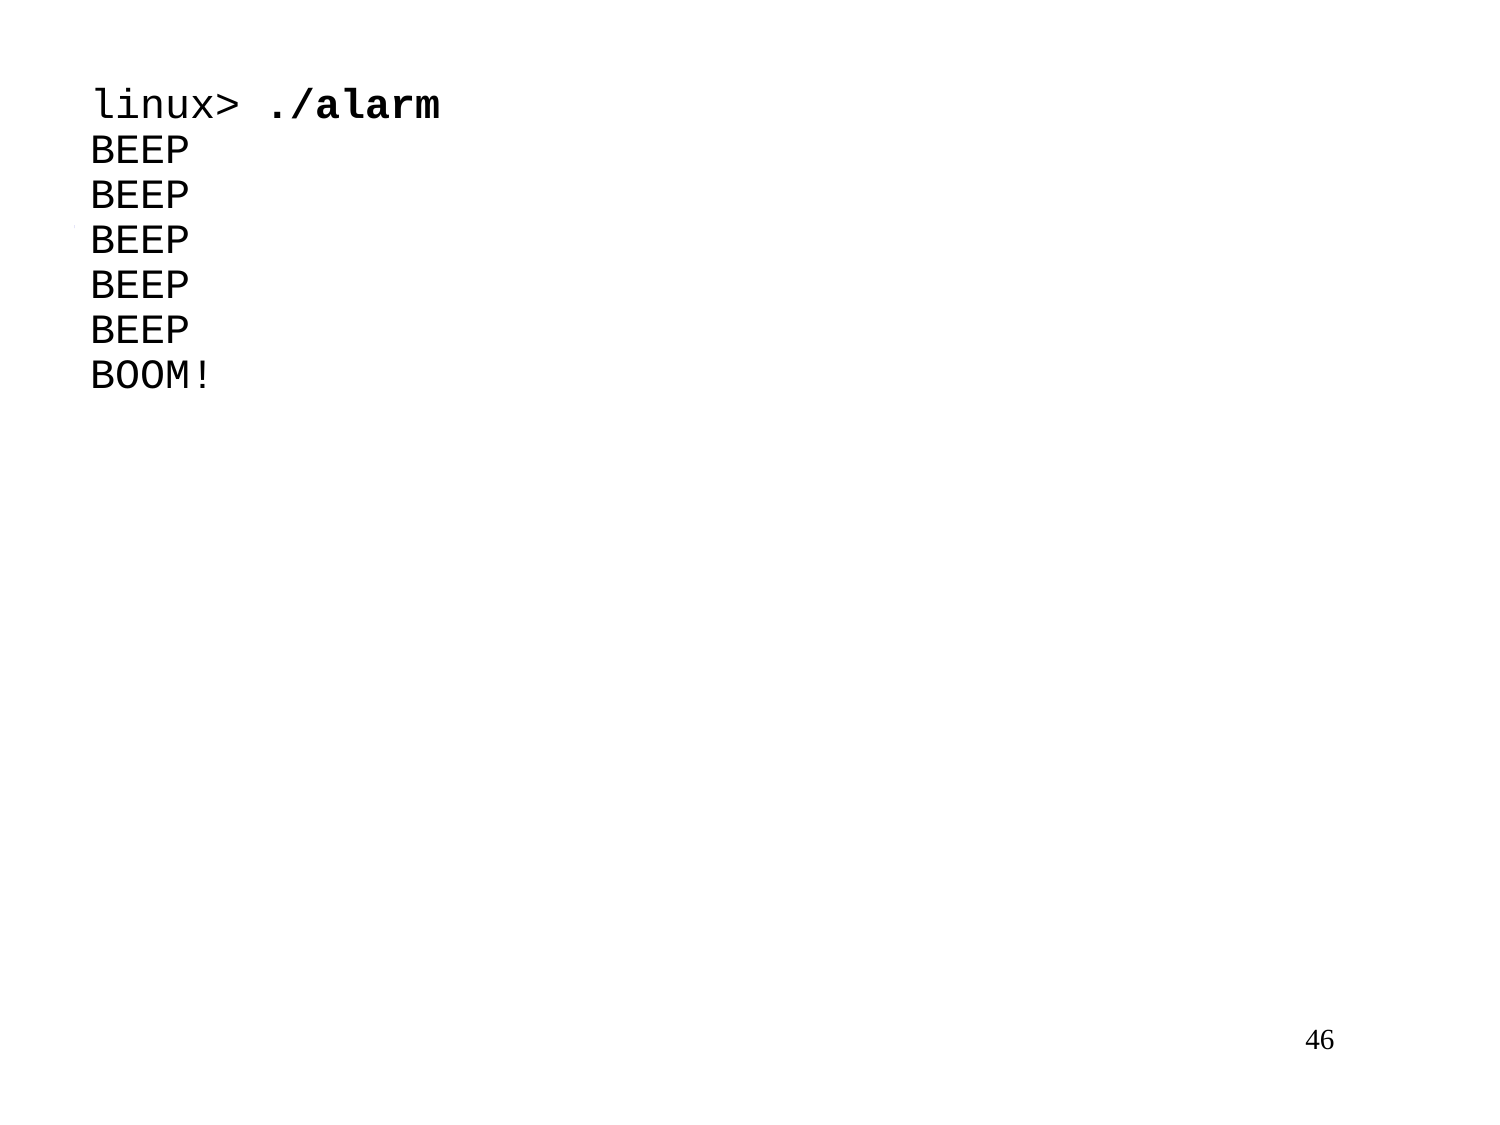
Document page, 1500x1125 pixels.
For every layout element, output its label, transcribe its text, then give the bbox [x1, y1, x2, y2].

list linux> ./alarm BEEP BEEP BEEP BEEP BEEP BOOM! [75, 75, 1425, 963]
slide_number 47 [1137, 1012, 1351, 1088]
